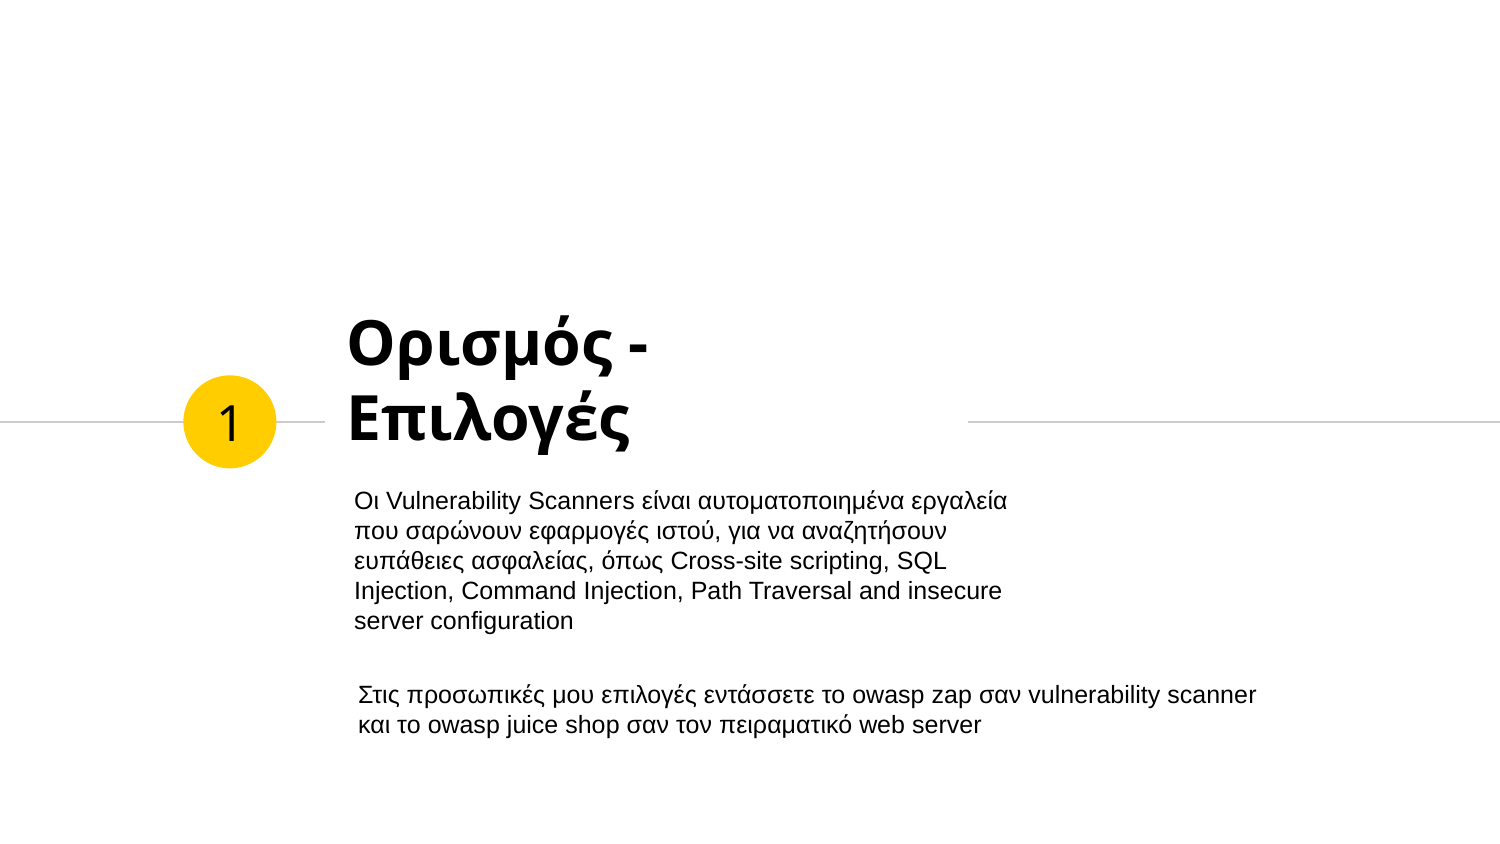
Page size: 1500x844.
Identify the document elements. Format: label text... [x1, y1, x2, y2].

text_box Στις προσωπικές μου επιλογές εντάσσετε το owasp zap σαν vulnerability scanner και το owasp juice shop σαν τον πειραματικό web server [343, 671, 1281, 782]
text_box Οι Vulnerability Scanners είναι αυτοματοποιημένα εργαλεία που σαρώνουν εφαρμογές ιστού, για να αναζητήσουν ευπάθειες ασφαλείας, όπως Cross-site scripting, SQL Injection, Command Injection, Path Traversal and insecure server configuration [339, 477, 1049, 642]
text_box 1 [186, 375, 276, 468]
title Ορισμός - Επιλογές [331, 230, 954, 469]
